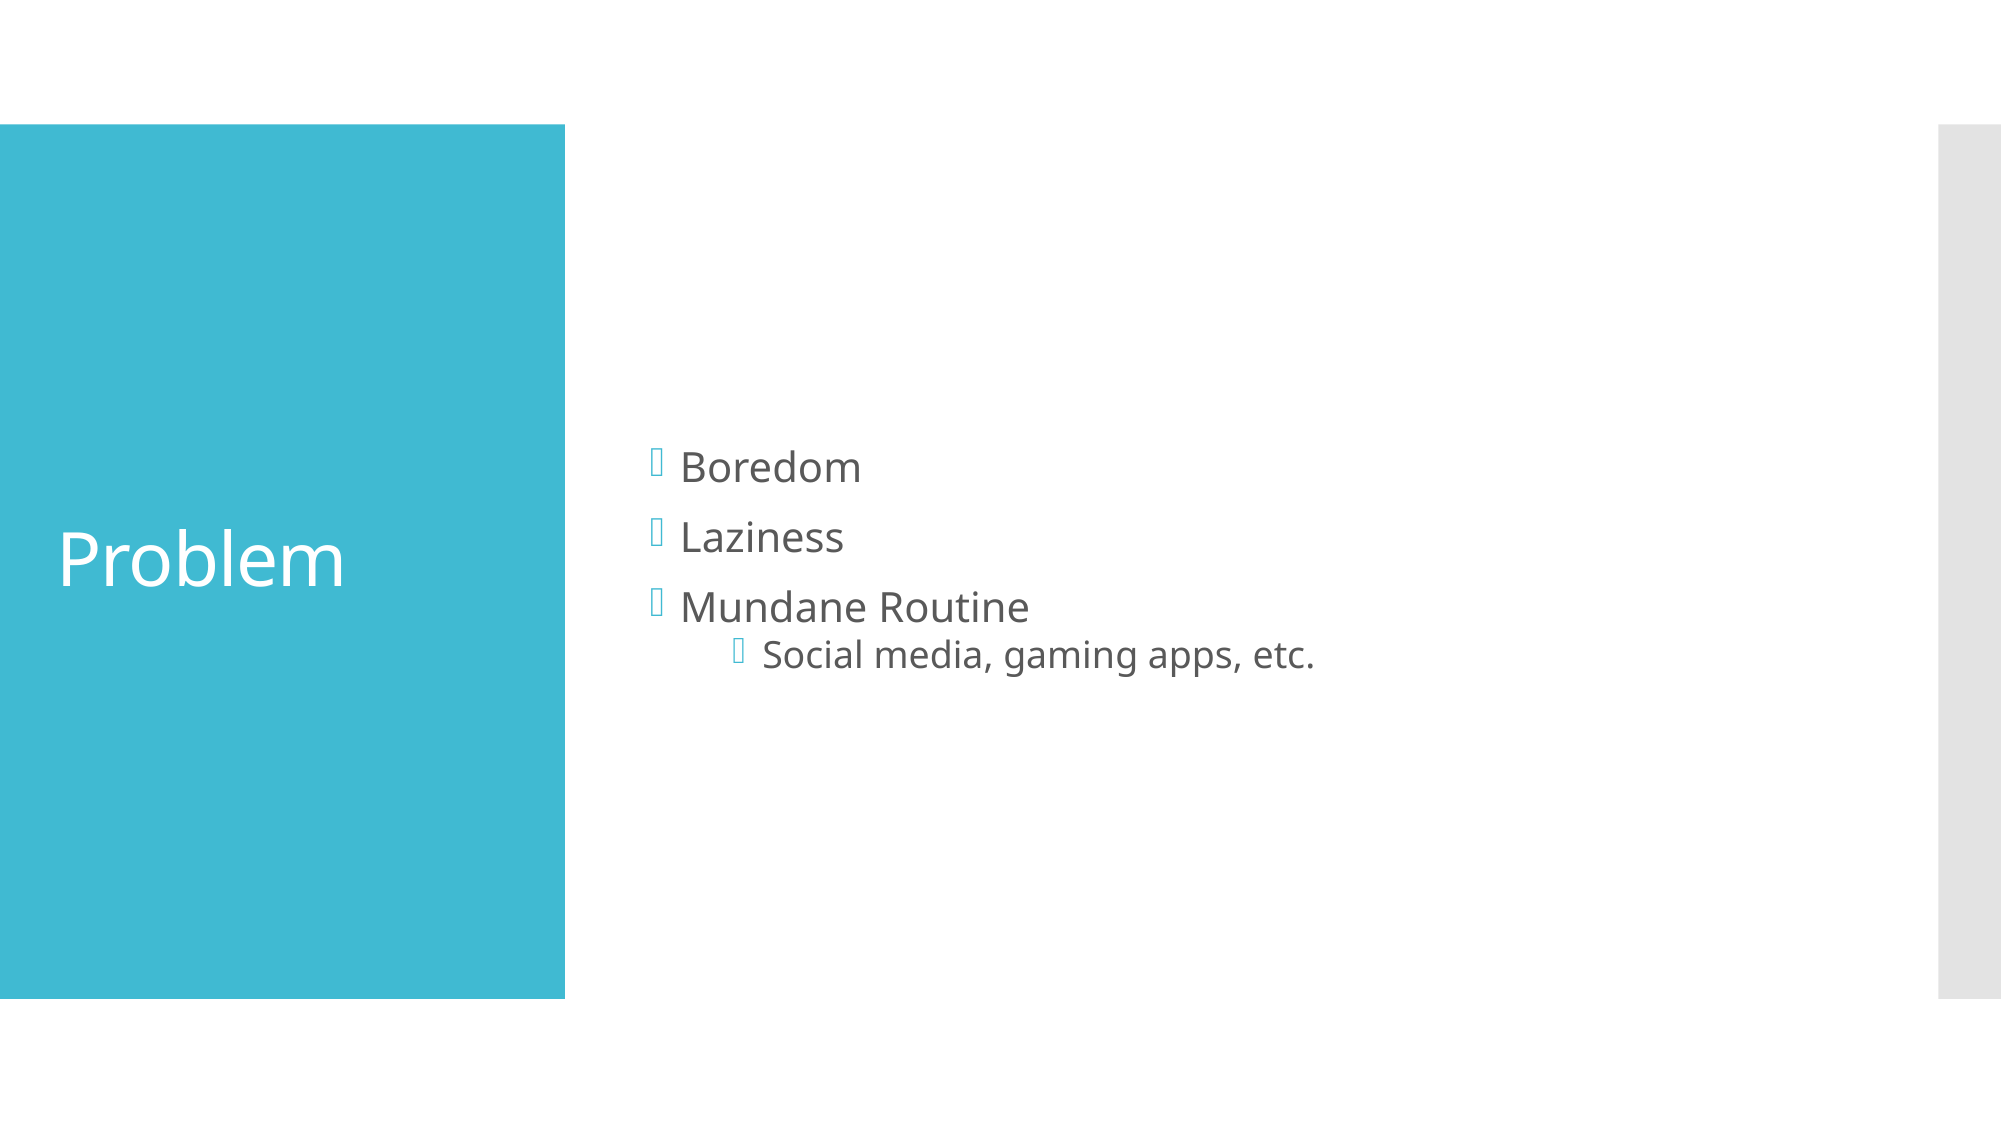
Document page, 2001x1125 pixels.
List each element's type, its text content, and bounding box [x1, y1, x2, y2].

title Problem [41, 184, 525, 940]
list Boredom Laziness Mundane Routine Social media, gaming apps, etc. [634, 141, 1835, 982]
